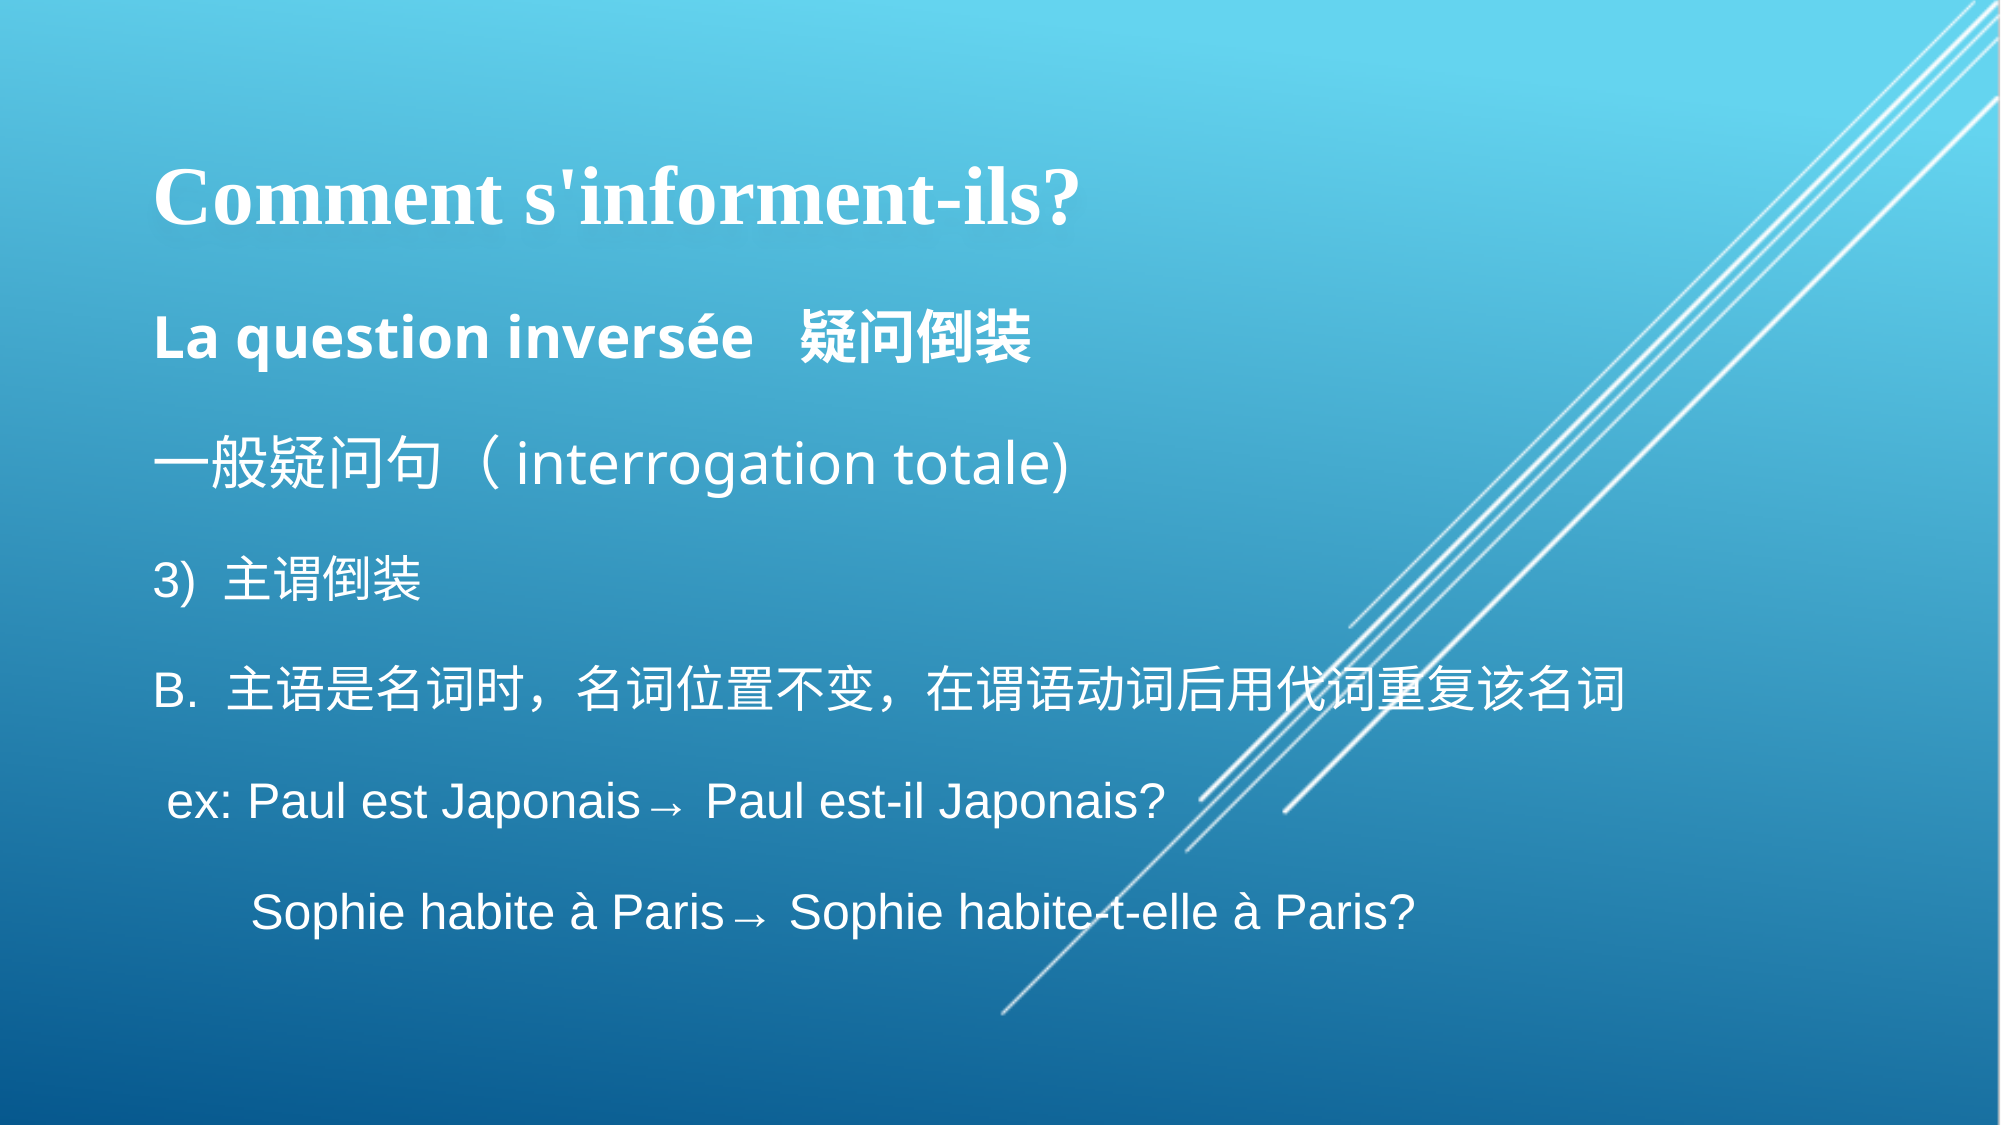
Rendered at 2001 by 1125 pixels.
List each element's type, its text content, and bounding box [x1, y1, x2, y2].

picture [0, 0, 2001, 1125]
title Comment s'informent-ils? [137, 32, 1863, 250]
list La question inversée 疑问倒装 一般疑问句（interrogation totale) 3) 主谓倒装 B. 主语是名词时，名词位置不变，在谓语动词后用代词重复该名词 ex: Paul est Japonais→ Paul est-il Japonais? Sophie habite à Paris→ Sophie habite-t-elle à Paris? [137, 279, 1863, 1085]
